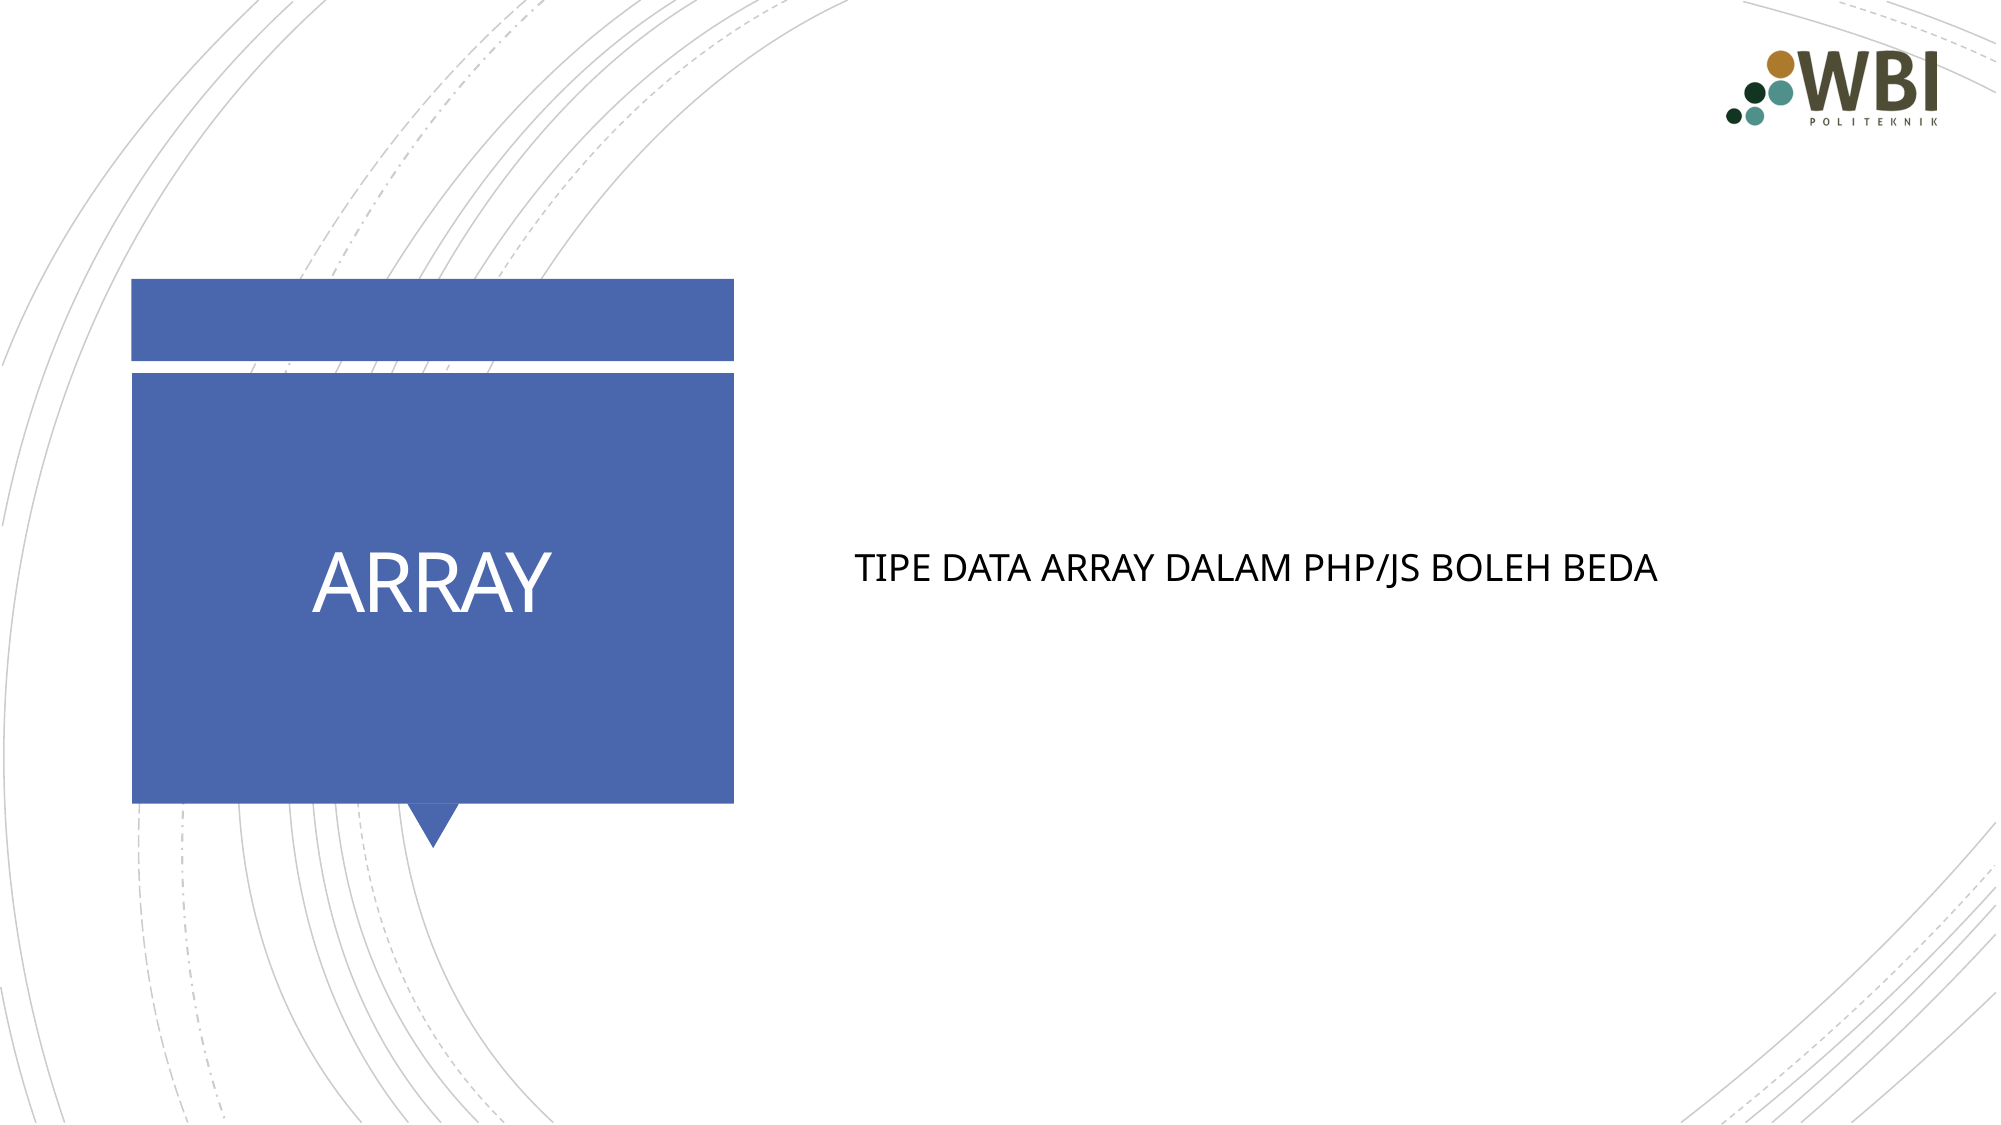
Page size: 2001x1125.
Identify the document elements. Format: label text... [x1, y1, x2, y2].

title ARRAY [145, 385, 720, 789]
picture [1705, 38, 1949, 142]
list TIPE DATA ARRAY DALAM PHP/JS BOLEH BEDA [839, 131, 1871, 993]
